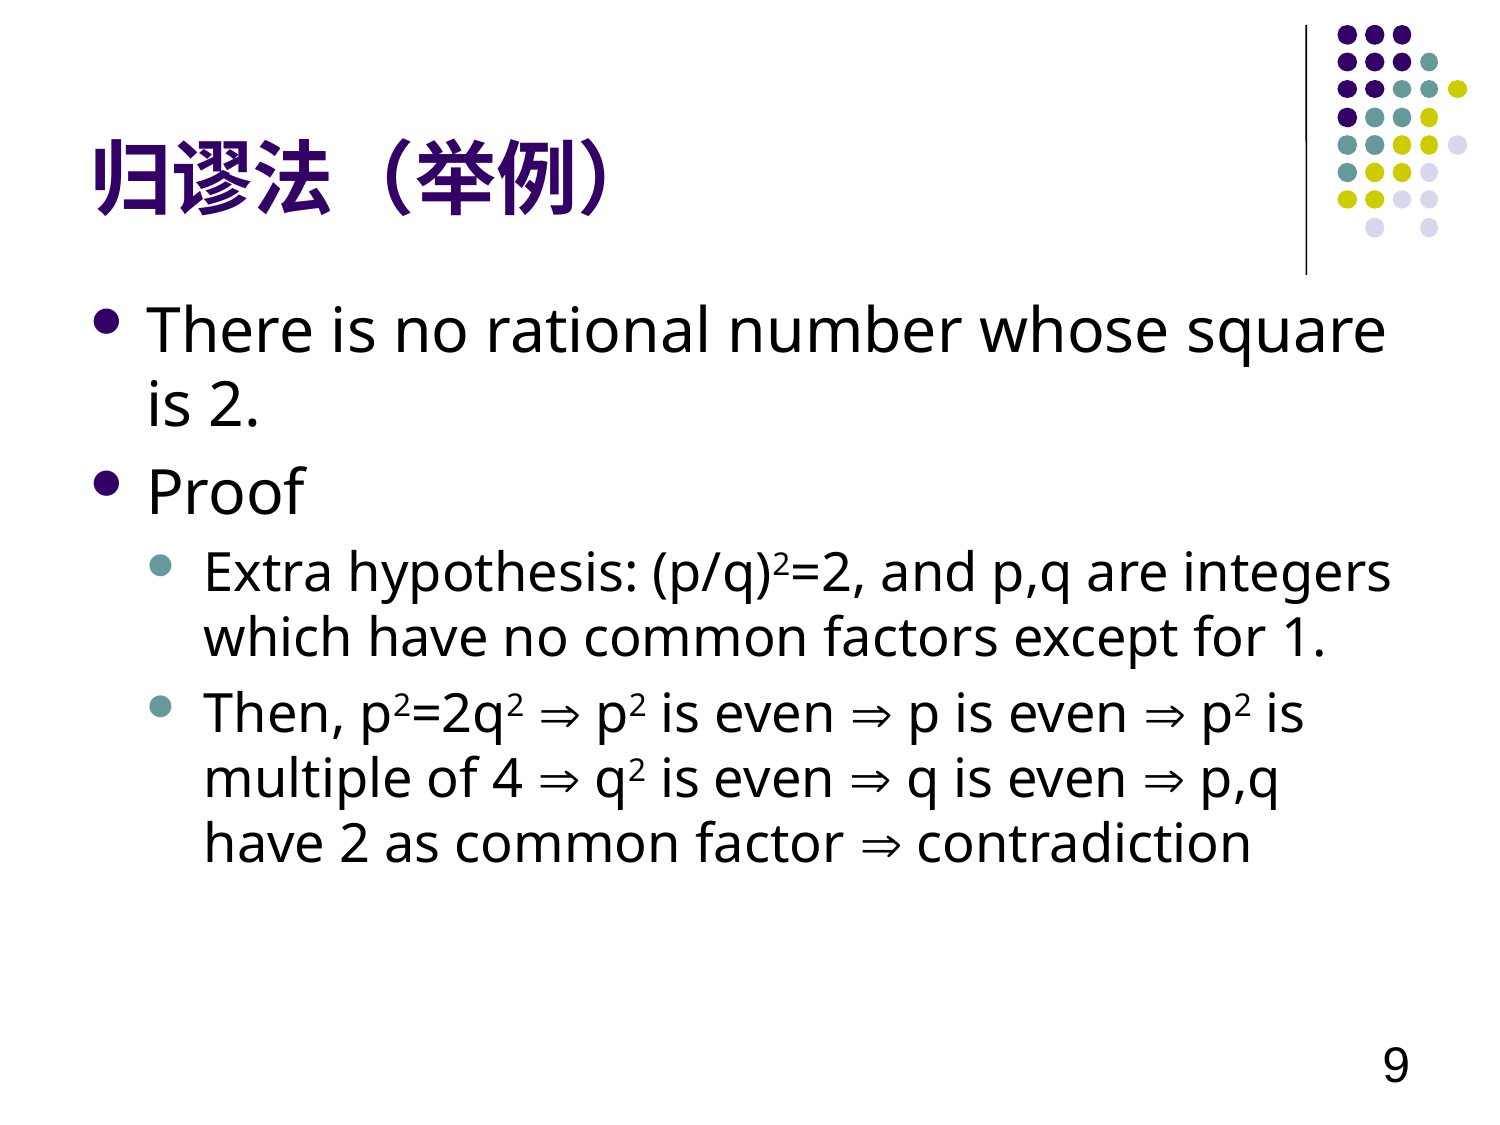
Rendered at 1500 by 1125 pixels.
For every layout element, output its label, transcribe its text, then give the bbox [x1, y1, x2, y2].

title 归谬法（举例） [75, 20, 1313, 233]
list There is no rational number whose square is 2. Proof Extra hypothesis: (p/q)2=2, and p,q are integers which have no common factors except for 1. Then, p2=2q2  p2 is even  p is even  p2 is multiple of 4  q2 is even  q is even  p,q have 2 as common factor  contradiction [75, 282, 1425, 1006]
slide_number 9 [1074, 1024, 1426, 1101]
